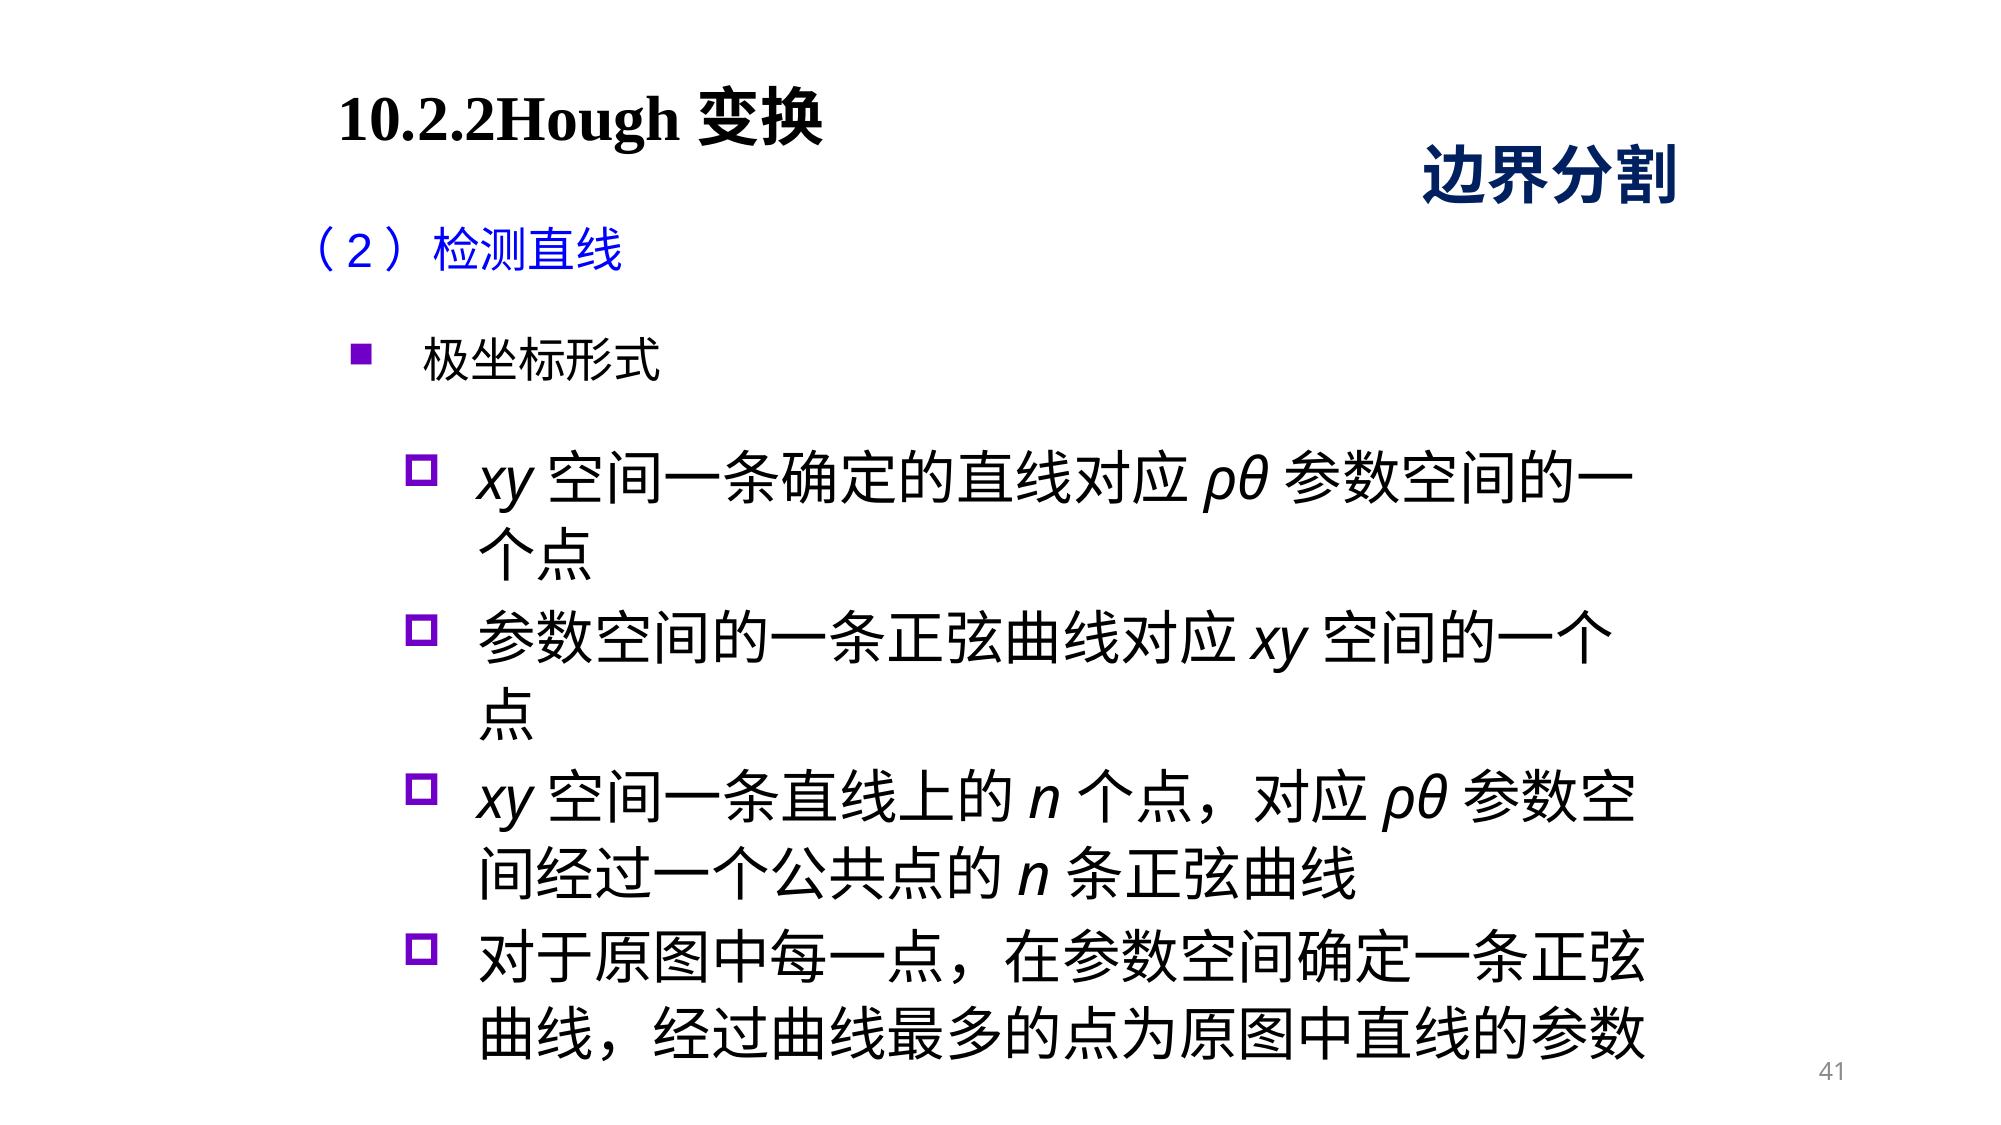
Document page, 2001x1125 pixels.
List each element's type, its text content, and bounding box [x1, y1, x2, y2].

slide_number 41 [1412, 1042, 1863, 1103]
text_box 10.2.2Hough变换 [322, 50, 1377, 180]
text_box （2）检测直线 [268, 209, 643, 287]
text_box 边界分割 [1414, 140, 1678, 206]
text_box xy空间一条确定的直线对应ρθ参数空间的一个点 参数空间的一条正弦曲线对应xy空间的一个点 xy空间一条直线上的n个点，对应ρθ参数空间经过一个公共点的n条正弦曲线 对于原图中每一点，在参数空间确定一条正弦曲线，经过曲线最多的点为原图中直线的参数 [367, 426, 1678, 1075]
text_box 极坐标形式 [312, 322, 677, 395]
